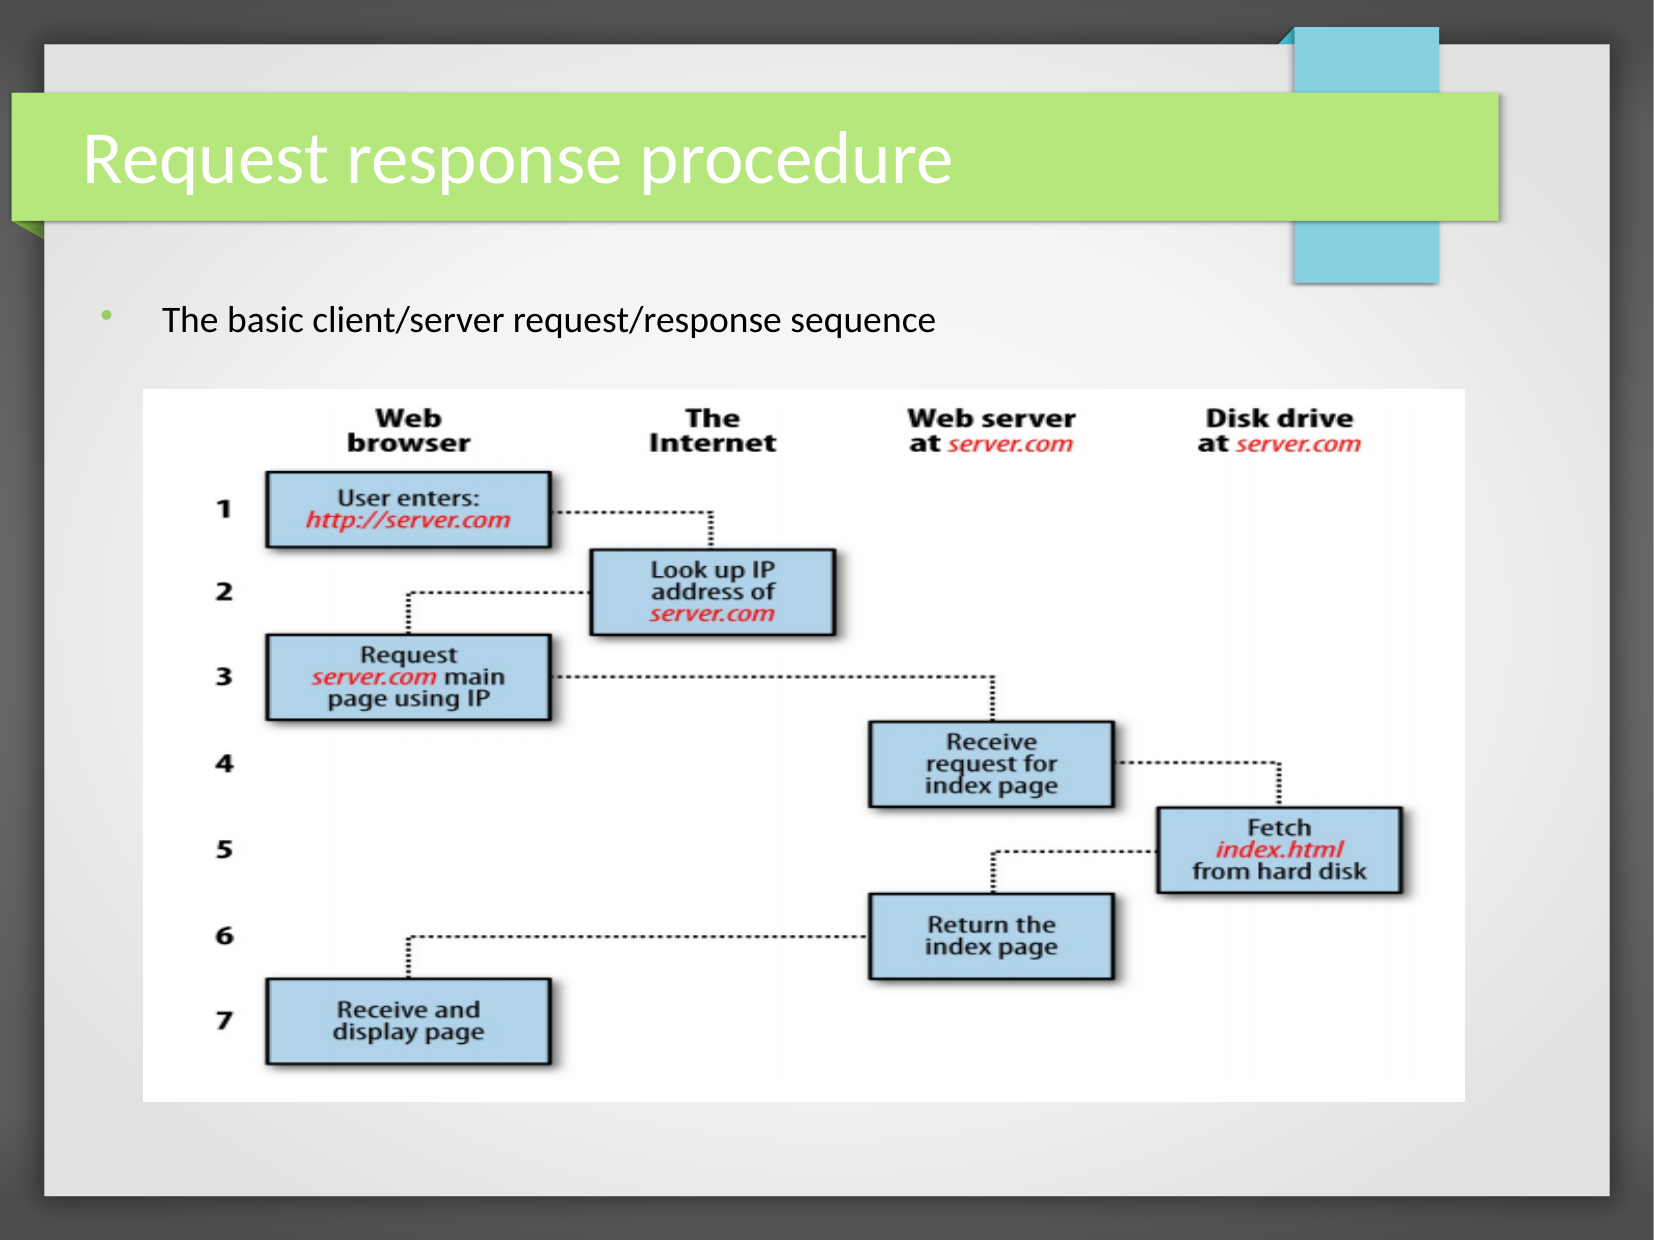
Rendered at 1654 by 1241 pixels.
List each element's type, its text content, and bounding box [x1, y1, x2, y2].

text_box The basic client/server request/response sequence [82, 295, 1571, 1015]
text_box Request response procedure [82, 94, 1264, 213]
picture [0, 0, 1654, 1240]
